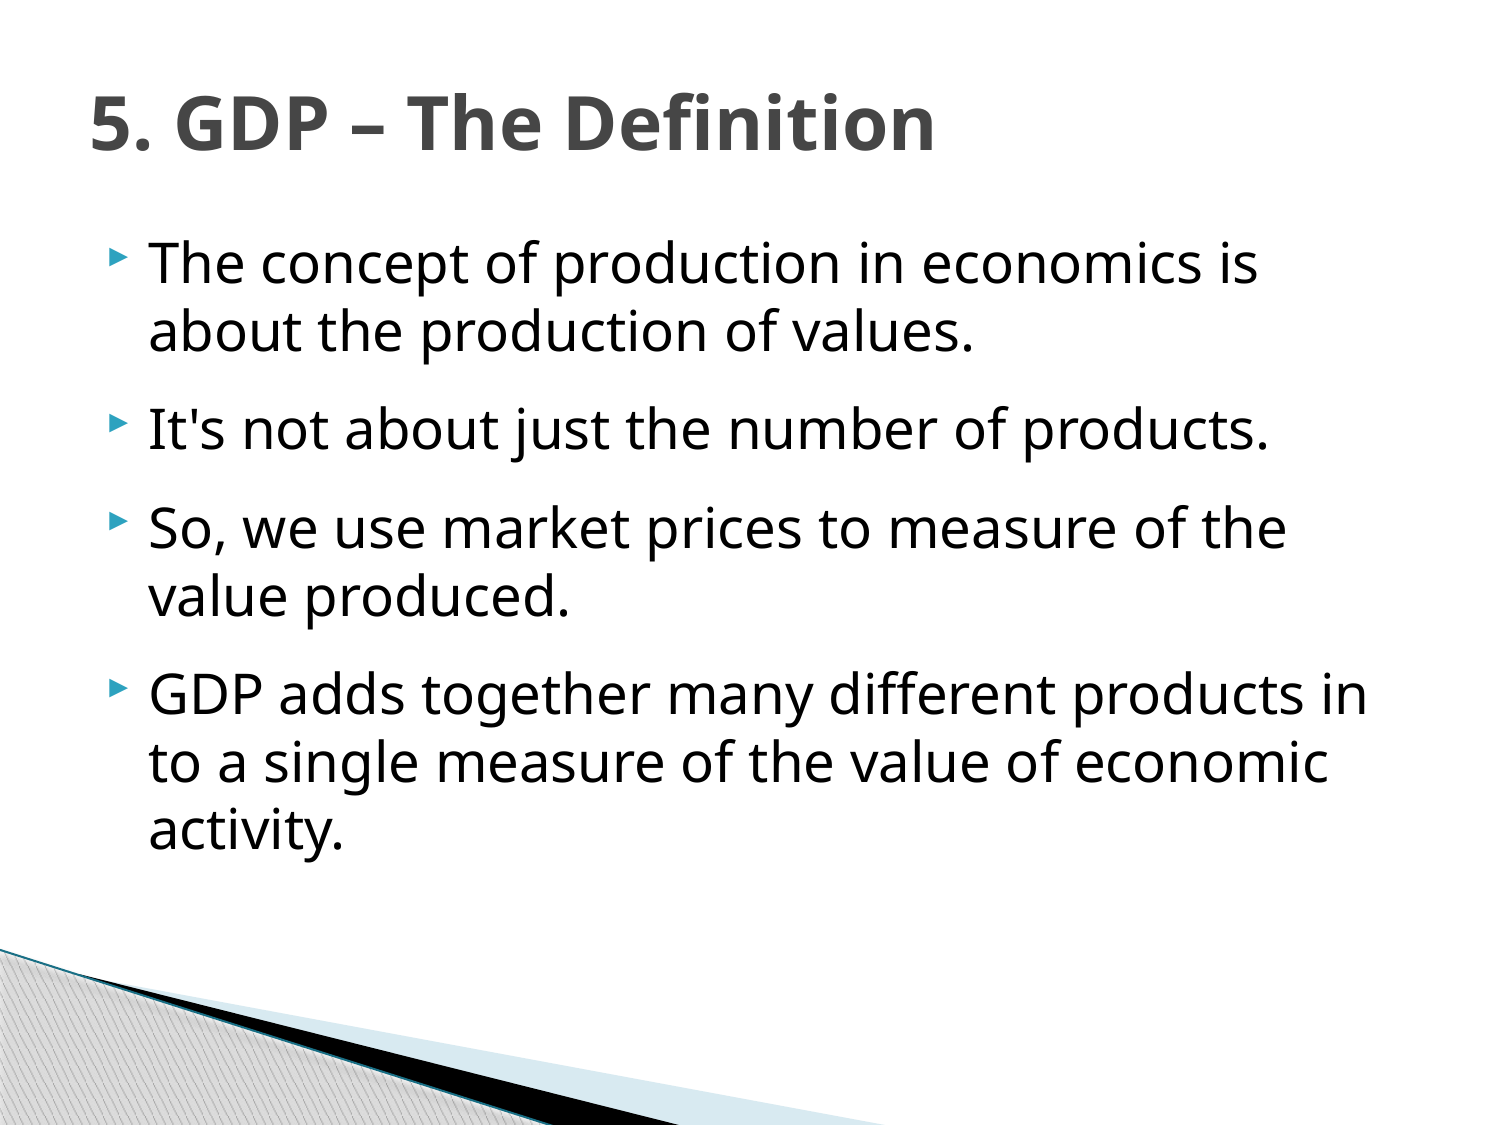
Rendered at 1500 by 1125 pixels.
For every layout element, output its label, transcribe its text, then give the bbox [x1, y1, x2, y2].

title 5. GDP – The Definition [75, 45, 1425, 197]
list The concept of production in economics is about the production of values. It's not about just the number of products. So, we use market prices to measure of the value produced. GDP adds together many different products in to a single measure of the value of economic activity. [73, 219, 1424, 986]
